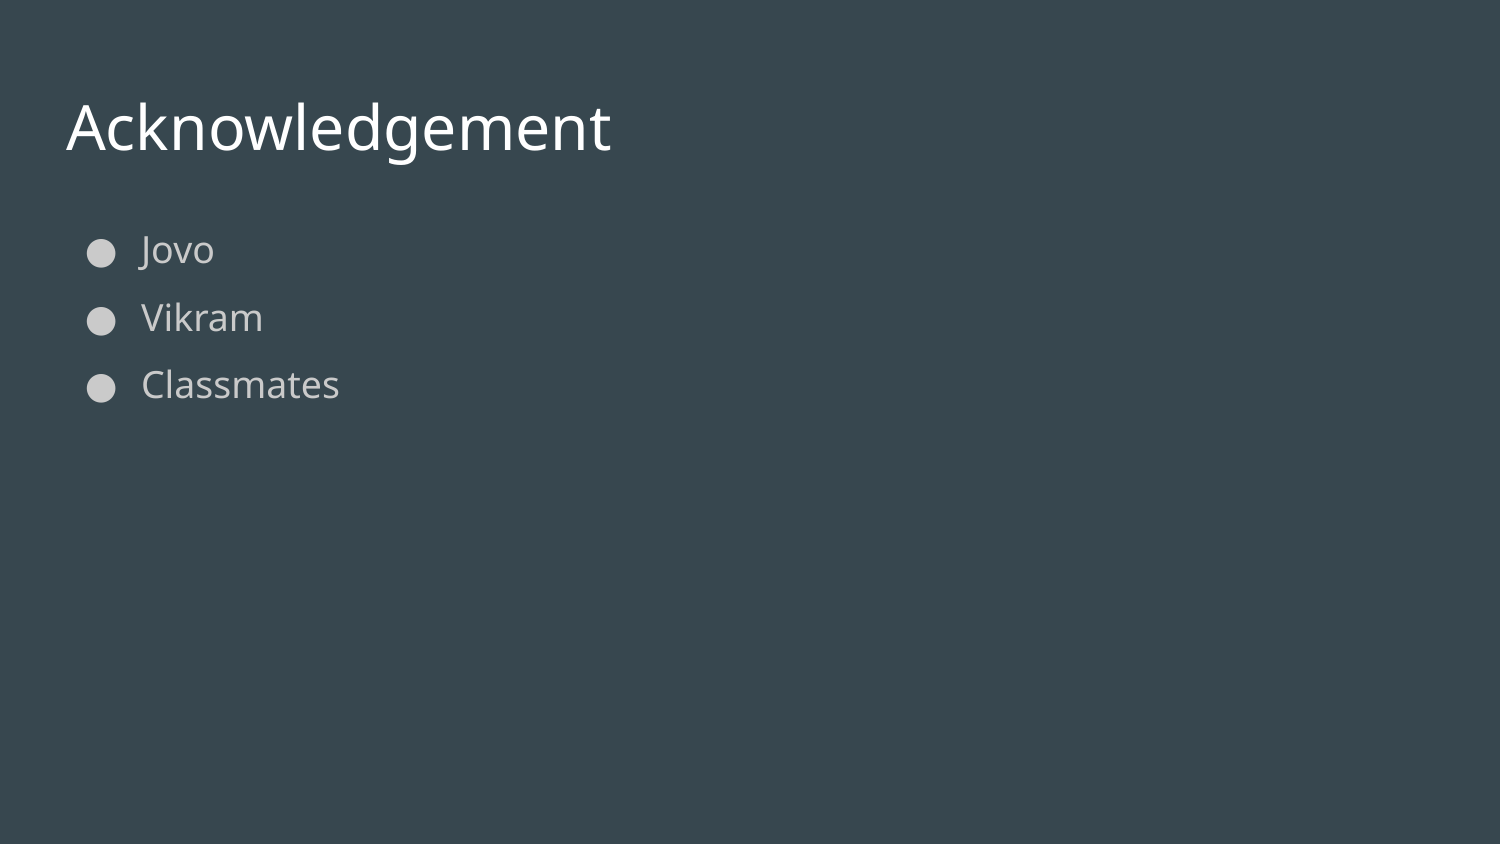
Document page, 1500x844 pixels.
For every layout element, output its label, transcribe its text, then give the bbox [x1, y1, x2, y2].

title Acknowledgement [51, 72, 1449, 167]
list Jovo Vikram Classmates [51, 189, 1449, 750]
